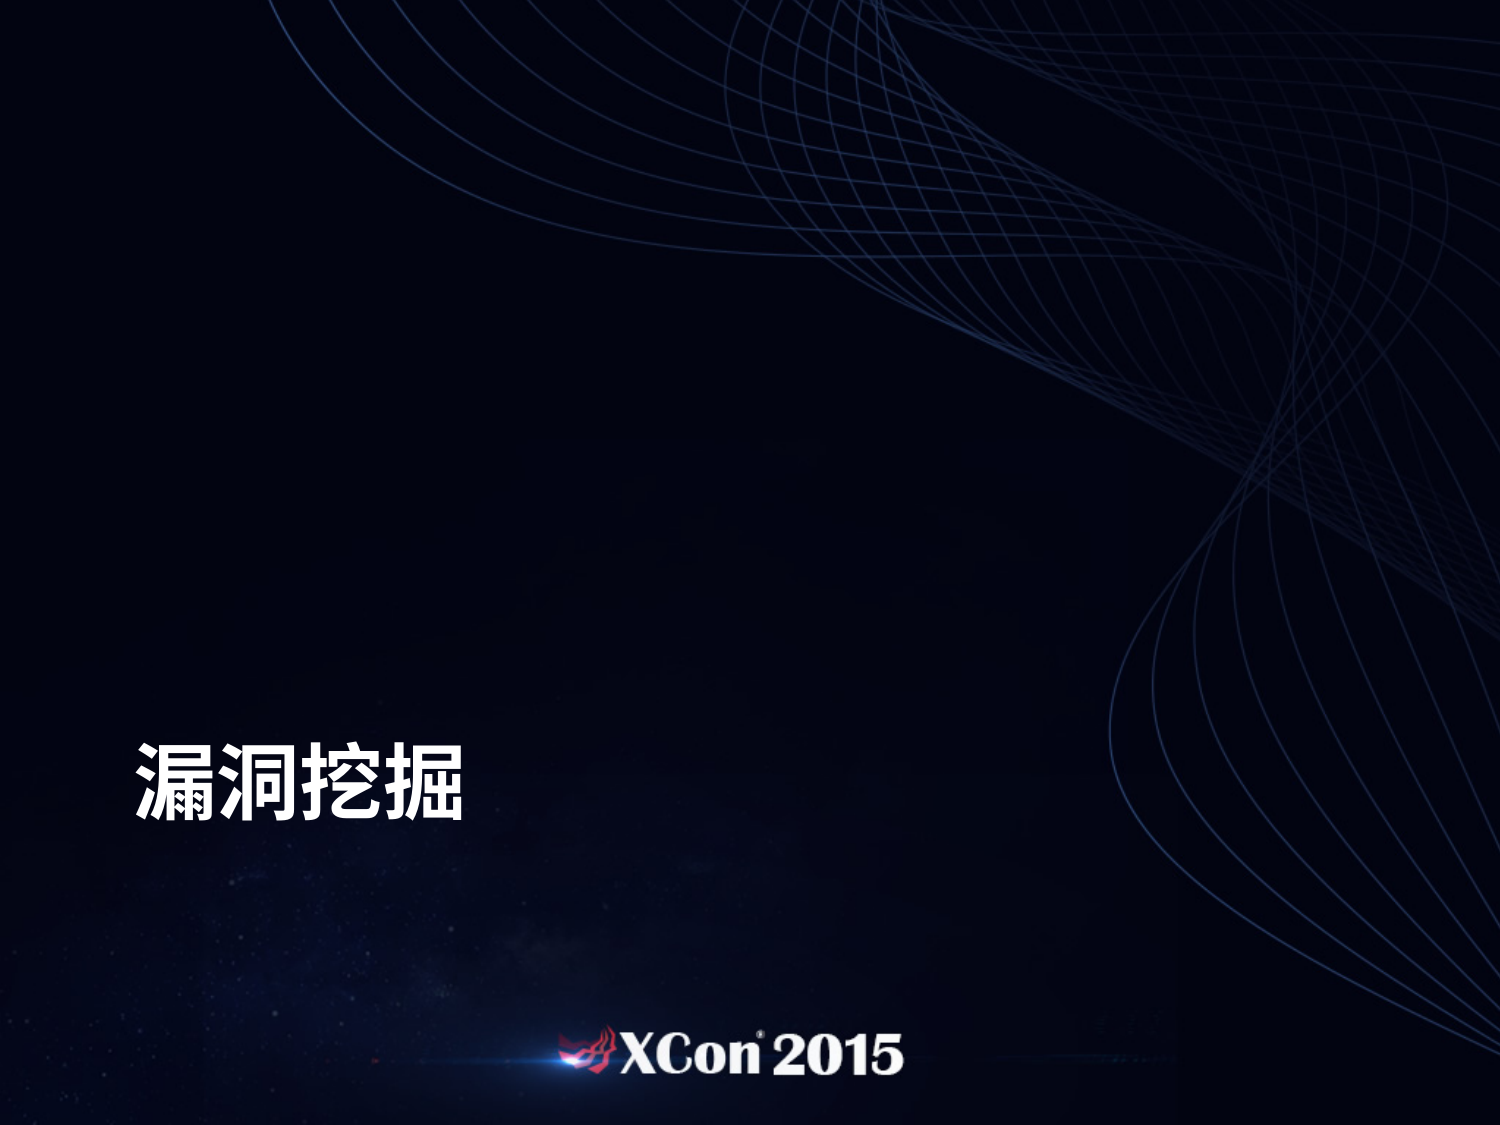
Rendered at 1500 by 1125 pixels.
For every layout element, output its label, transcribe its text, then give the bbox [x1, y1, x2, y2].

picture [0, 0, 1500, 1125]
title 漏洞挖掘 [118, 722, 1394, 947]
